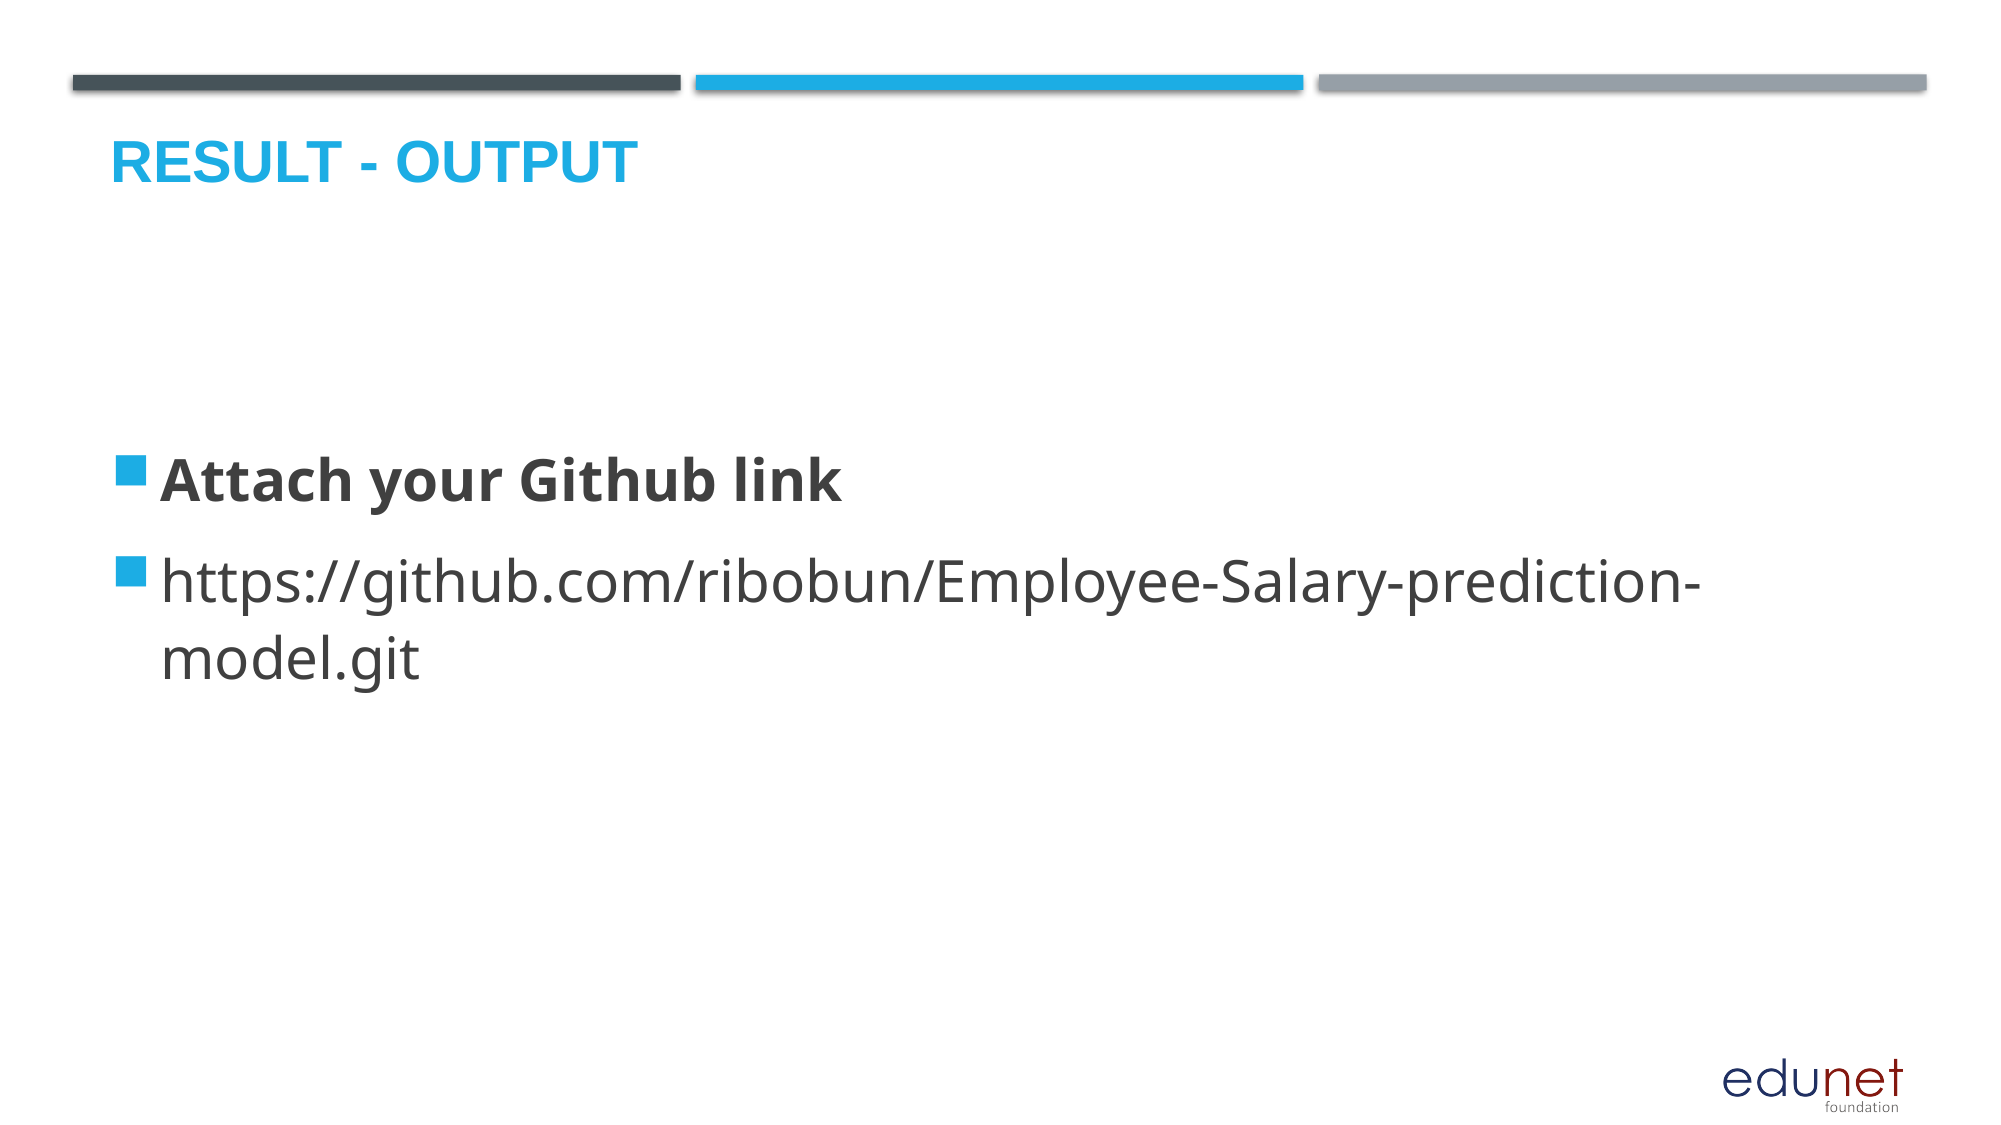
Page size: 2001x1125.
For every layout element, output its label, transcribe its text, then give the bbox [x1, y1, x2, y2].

list Attach your Github link https://github.com/ribobun/Employee-Salary-prediction-model.git [95, 213, 1905, 981]
picture [1719, 1056, 1905, 1116]
title Result - Output [95, 115, 1905, 203]
